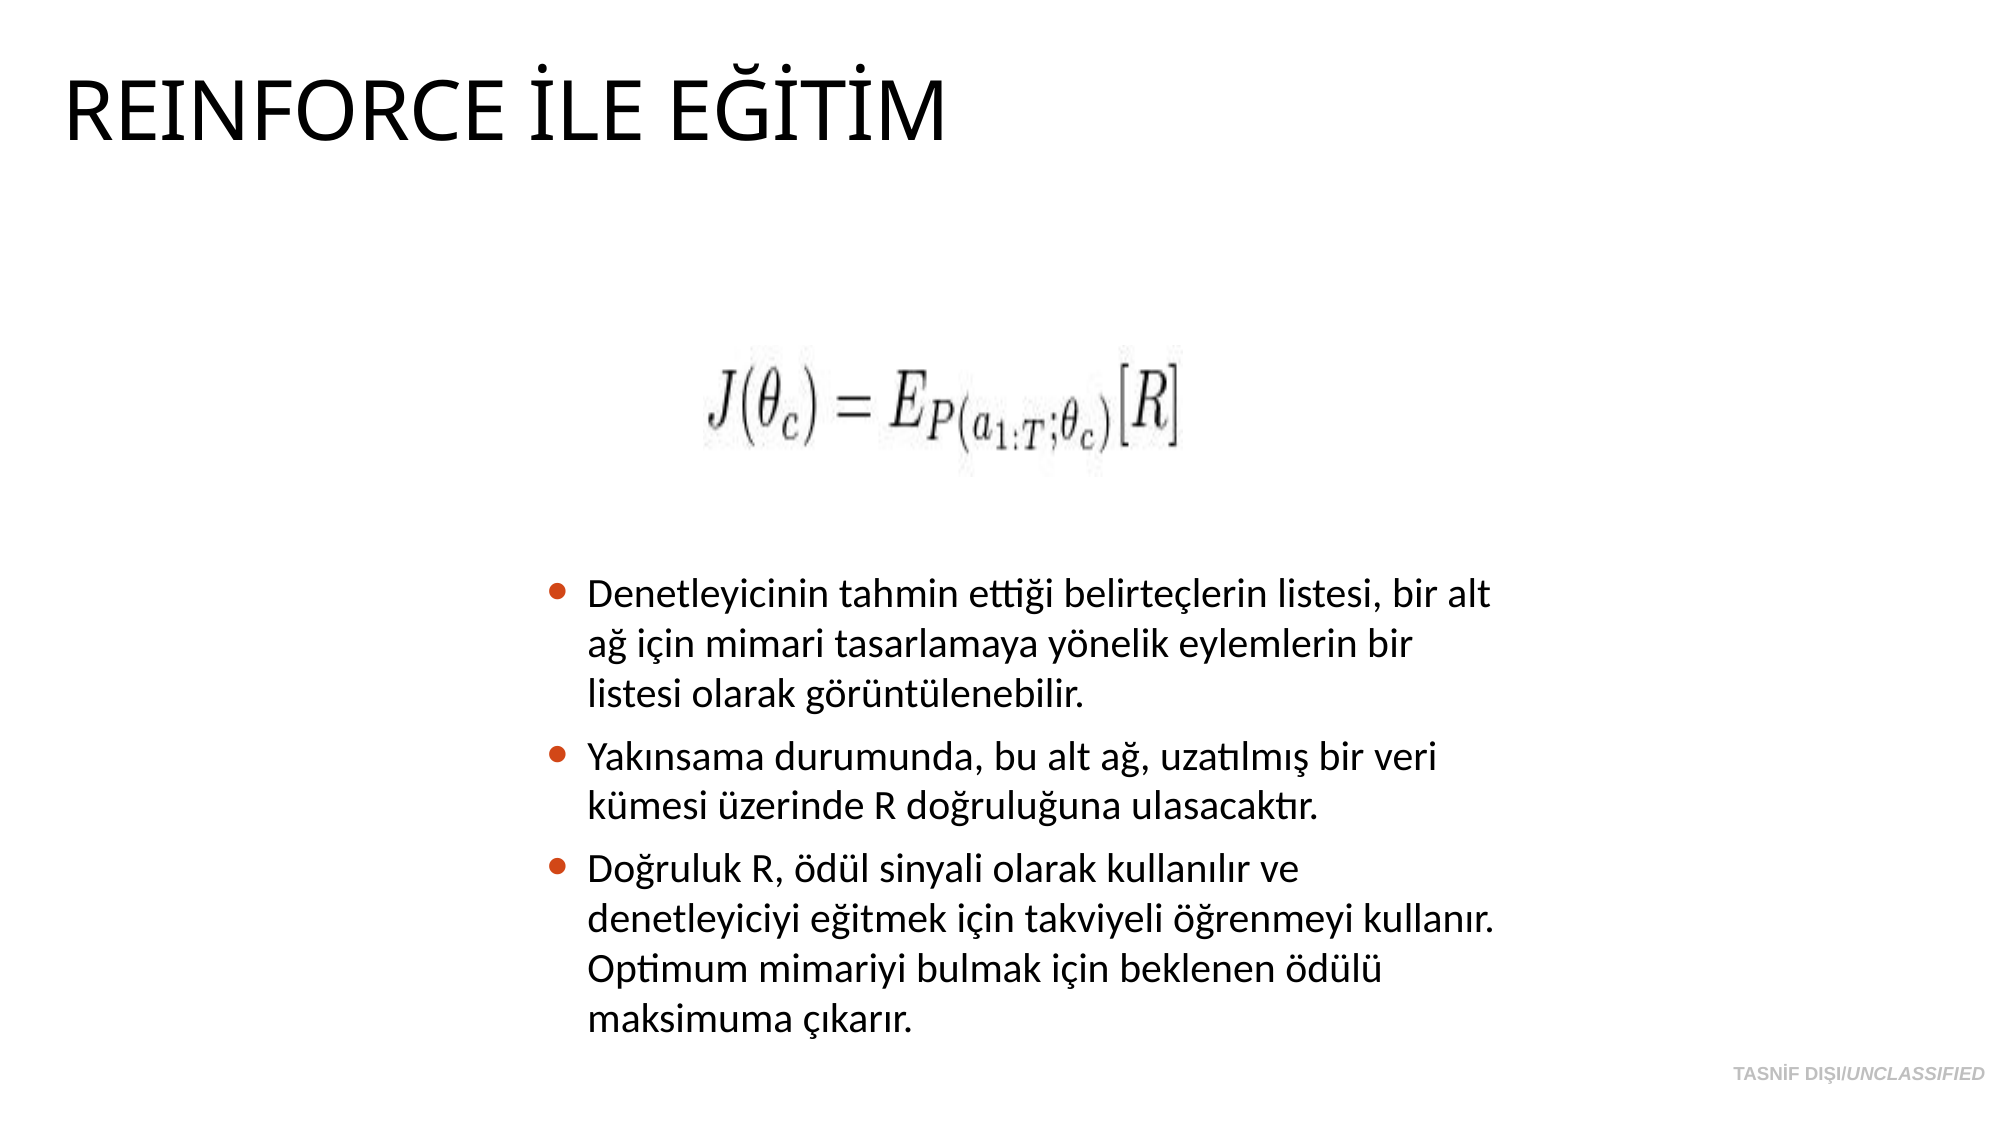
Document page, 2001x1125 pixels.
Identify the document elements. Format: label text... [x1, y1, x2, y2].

title REINFORCE İLE EĞİTİM [48, 31, 1319, 196]
footer TASNİF DIŞI/UNCLASSIFIED [0, 1042, 2000, 1103]
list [703, 345, 1183, 477]
text_box Denetleyicinin tahmin ettiği belirteçlerin listesi, bir alt ağ için mimari tasarlamaya yönelik eylemlerin bir listesi olarak görüntülenebilir. Yakınsama durumunda, bu alt ağ, uzatılmış bir veri kümesi üzerinde R doğruluğuna ulasacaktır. Doğruluk R, ödül sinyali olarak kullanılır ve denetleyiciyi eğitmek için takviyeli öğrenmeyi kullanır. Optimum mimariyi bulmak için beklenen ödülü maksimuma çıkarır. [526, 558, 1526, 1042]
